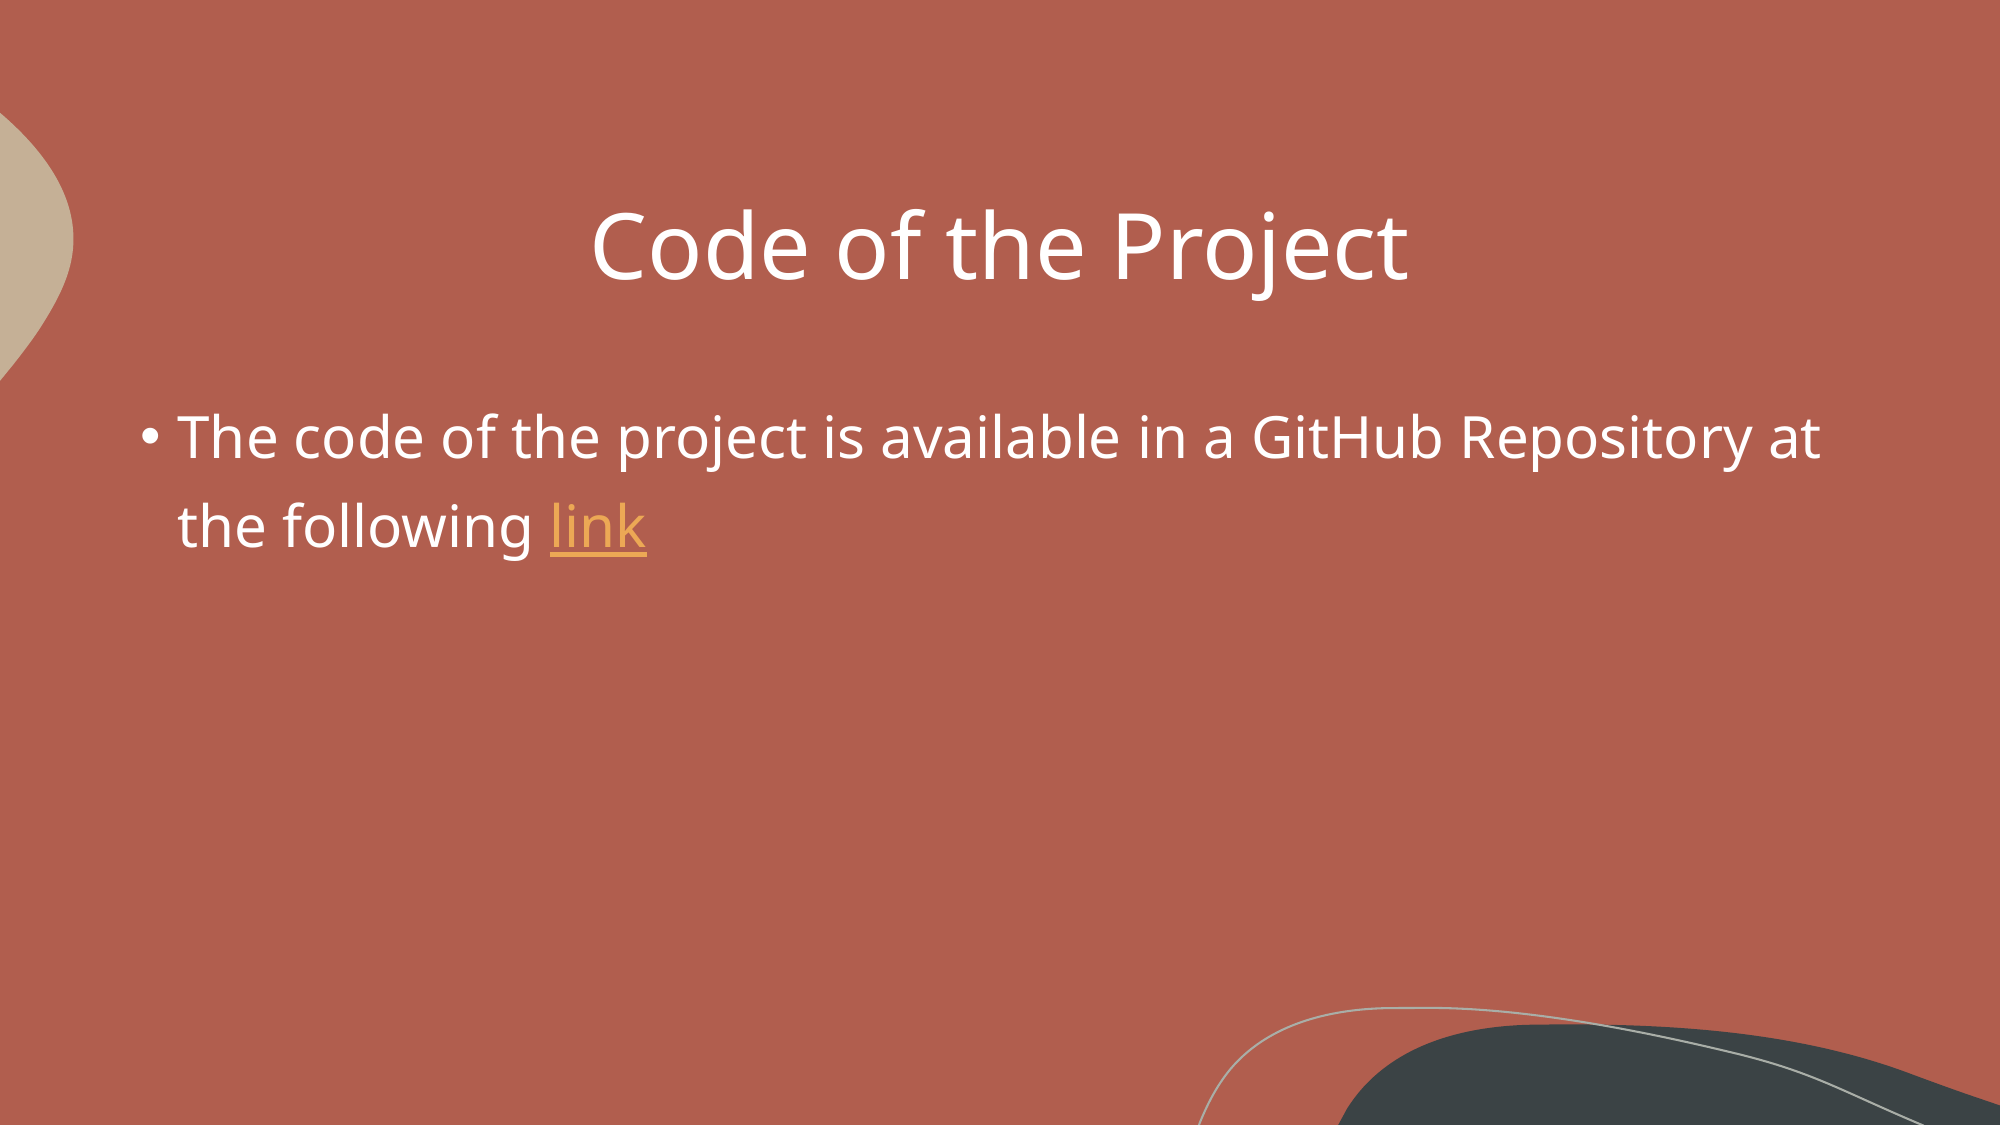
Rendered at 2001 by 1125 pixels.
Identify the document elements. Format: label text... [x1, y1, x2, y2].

title Code of the Project [125, 125, 1875, 375]
list The code of the project is available in a GitHub Repository at the following link [125, 375, 1875, 1002]
